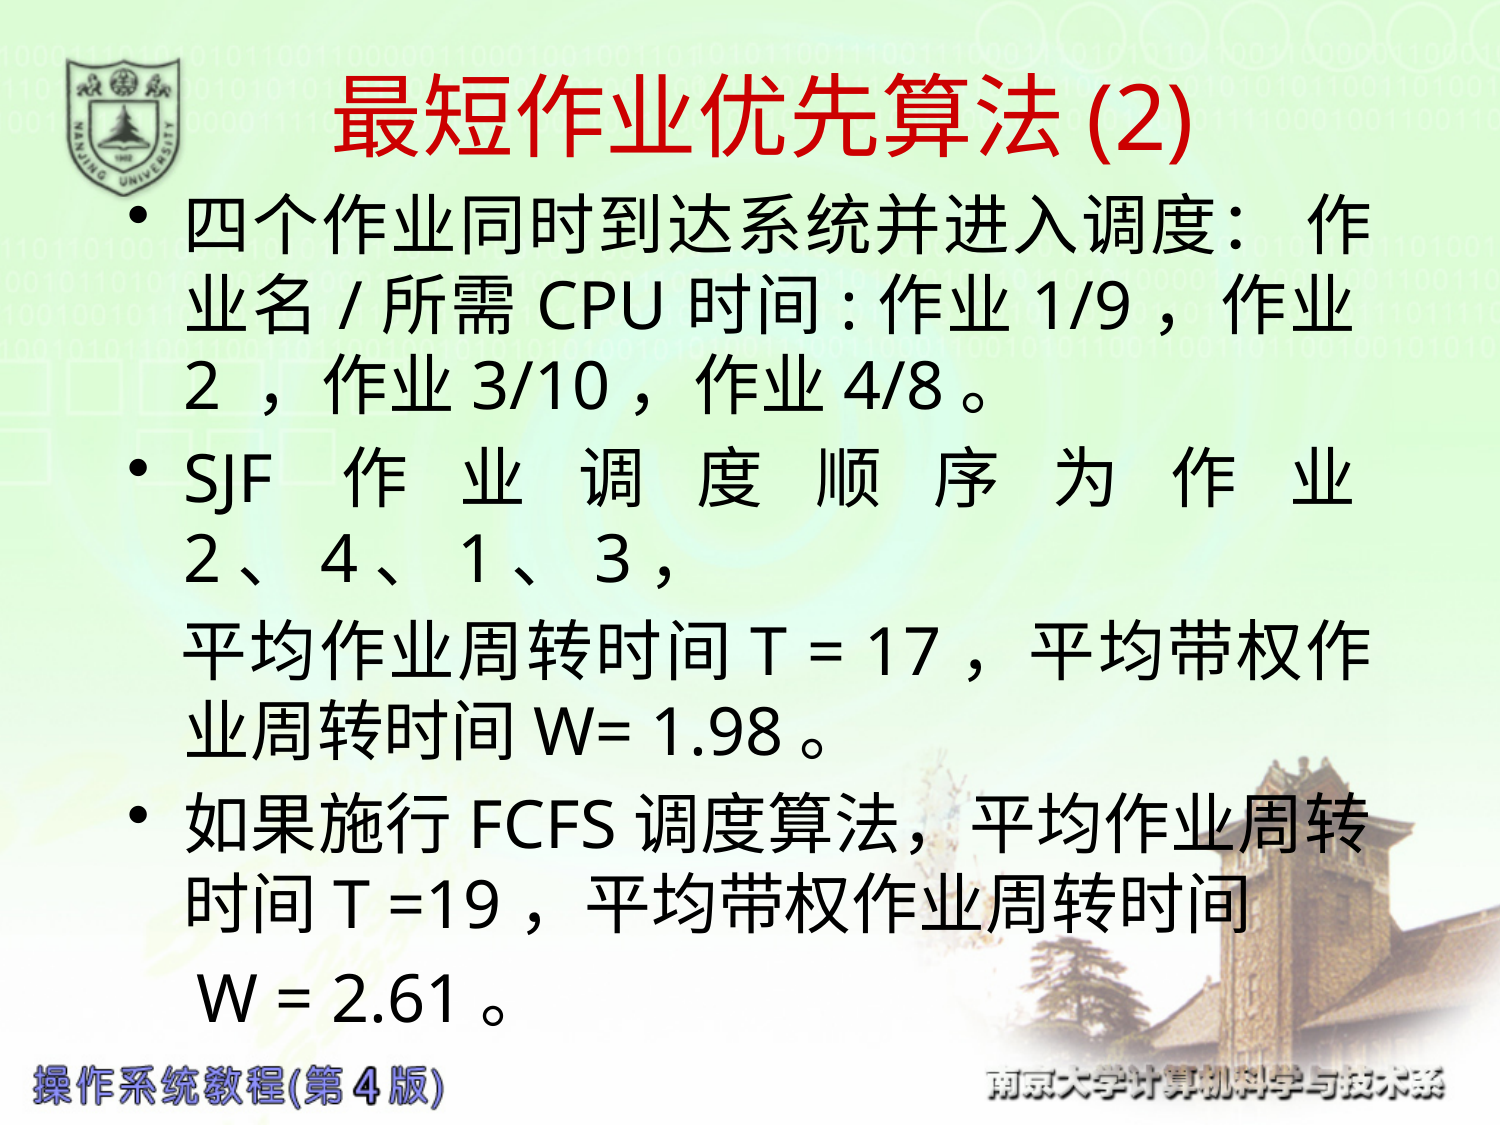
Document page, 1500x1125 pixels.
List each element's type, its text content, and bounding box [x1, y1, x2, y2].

picture [0, 0, 1500, 1125]
title 最短作业优先算法(2) [125, 75, 1400, 263]
list 四个作业同时到达系统并进入调度： 作业名/所需CPU时间:作业1/9，作业2 ，作业3/10，作业4/8。 SJF作业调度顺序为作业2、4、1、3， 平均作业周转时间T = 17，平均带权作业周转时间W= 1.98。 如果施行FCFS调度算法，平均作业周转时间T =19，平均带权作业周转时间 W = 2.61。 [112, 174, 1388, 1038]
